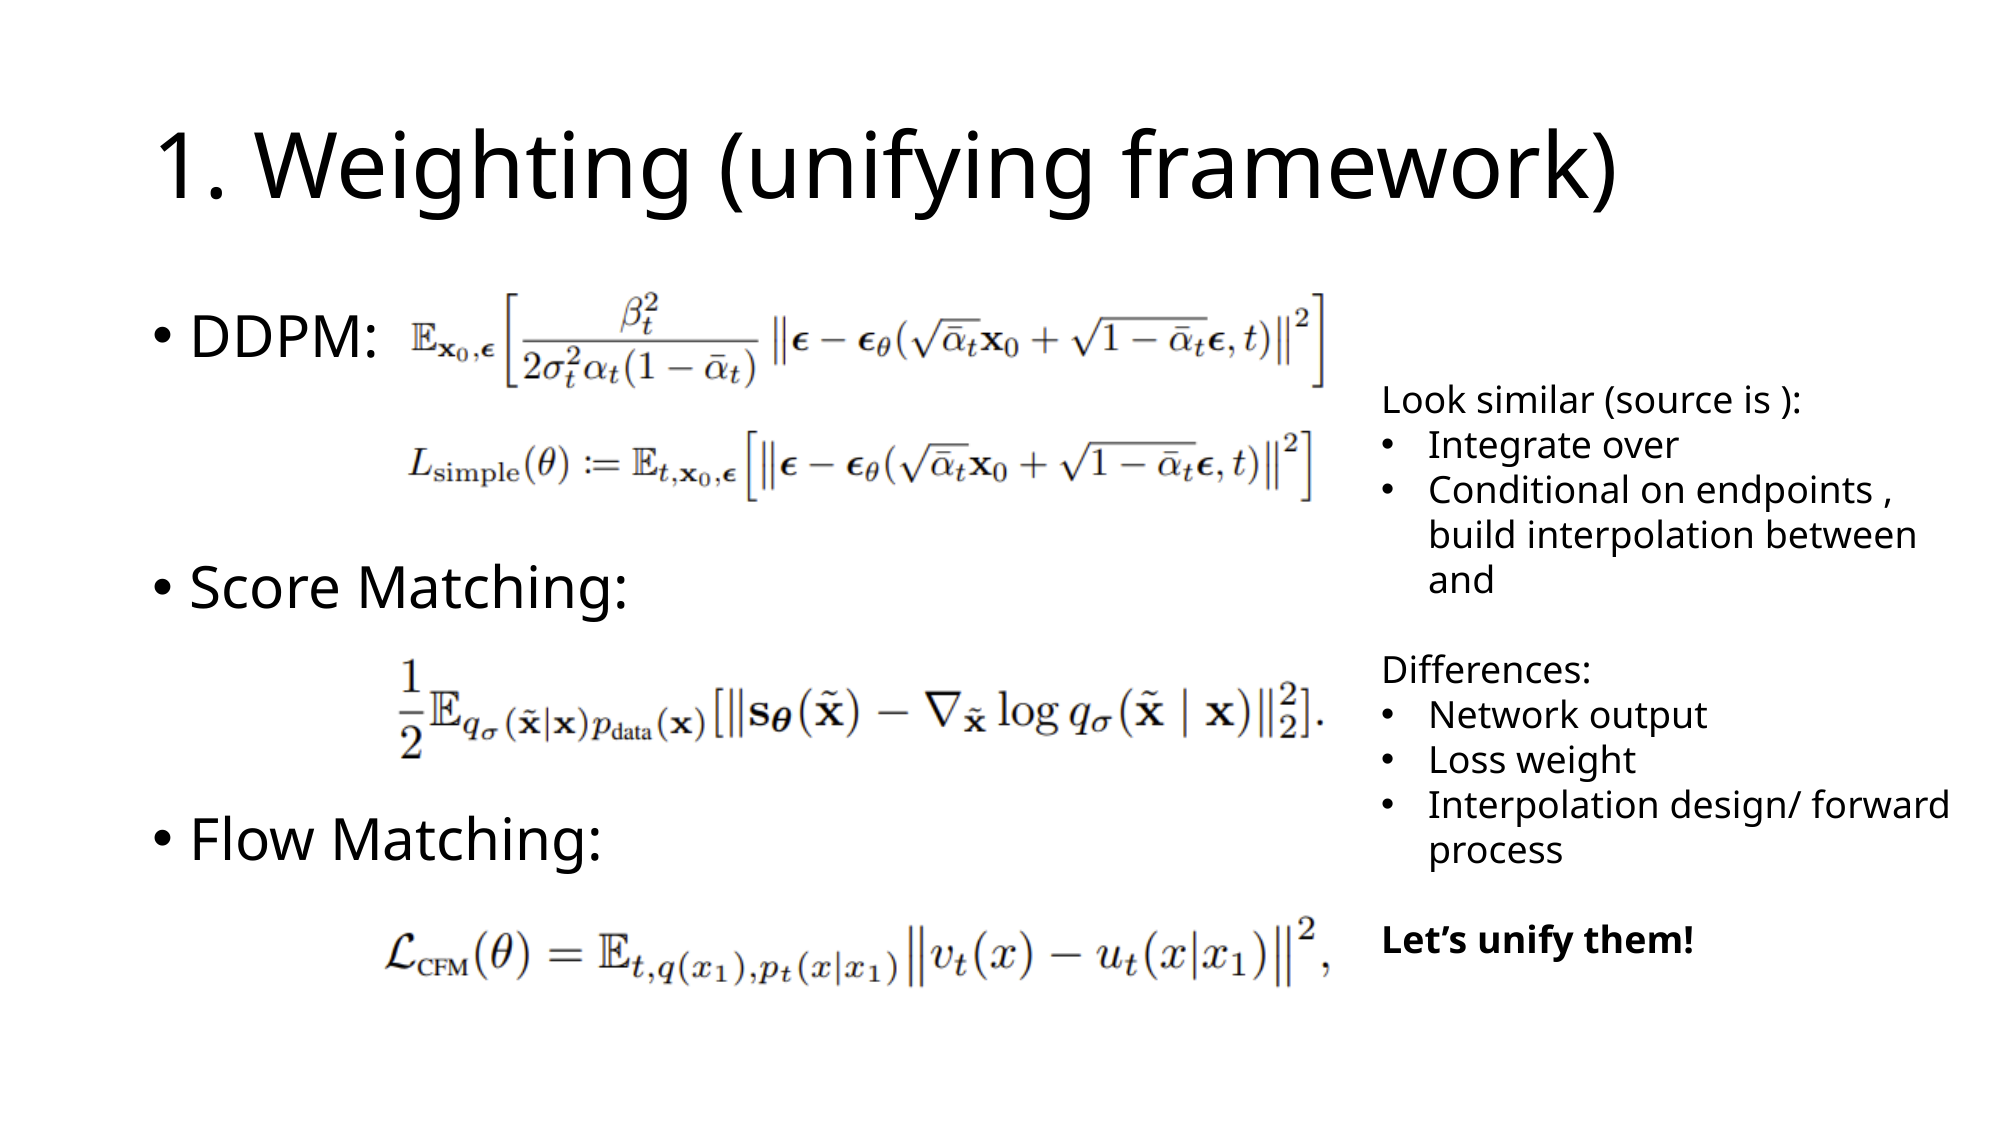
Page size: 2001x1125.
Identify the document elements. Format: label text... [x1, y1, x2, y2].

picture [378, 648, 1338, 766]
title 1. Weighting (unifying framework) [137, 59, 1863, 278]
picture [382, 280, 1334, 396]
list DDPM: Score Matching: Flow Matching: [137, 299, 1863, 1014]
picture [382, 416, 1340, 517]
picture [365, 897, 1334, 994]
